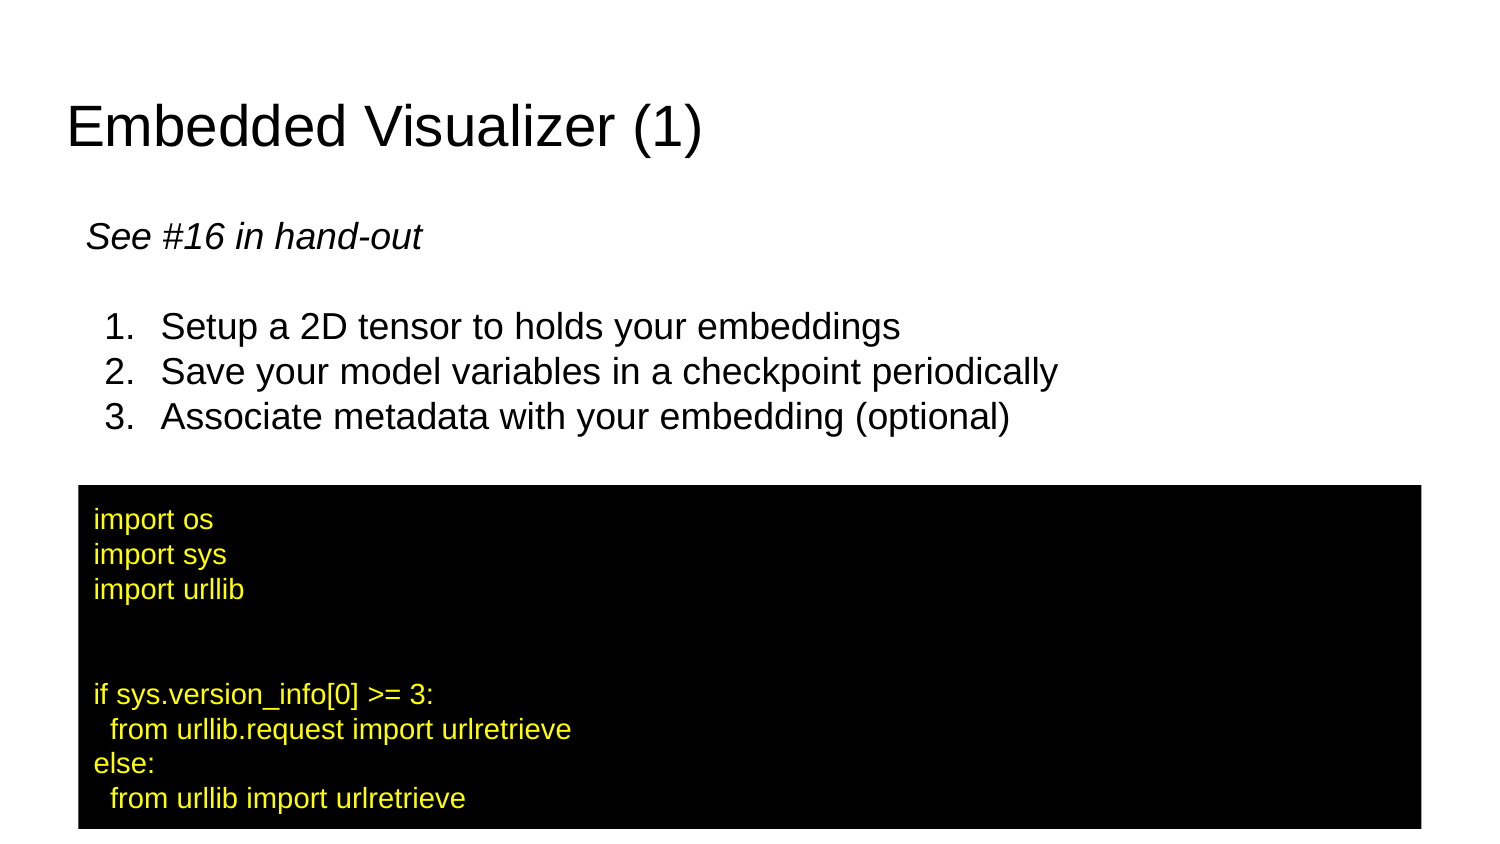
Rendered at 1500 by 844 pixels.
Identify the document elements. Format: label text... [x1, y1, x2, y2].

text_box import os import sys import urllib if sys.version_info[0] >= 3: from urllib.request import urlretrieve else: from urllib import urlretrieve [78, 485, 1422, 829]
text_box See #16 in hand-out Setup a 2D tensor to holds your embeddings Save your model variables in a checkpoint periodically Associate metadata with your embedding (optional) [70, 197, 1407, 486]
title Embedded Visualizer (1) [51, 72, 1449, 167]
